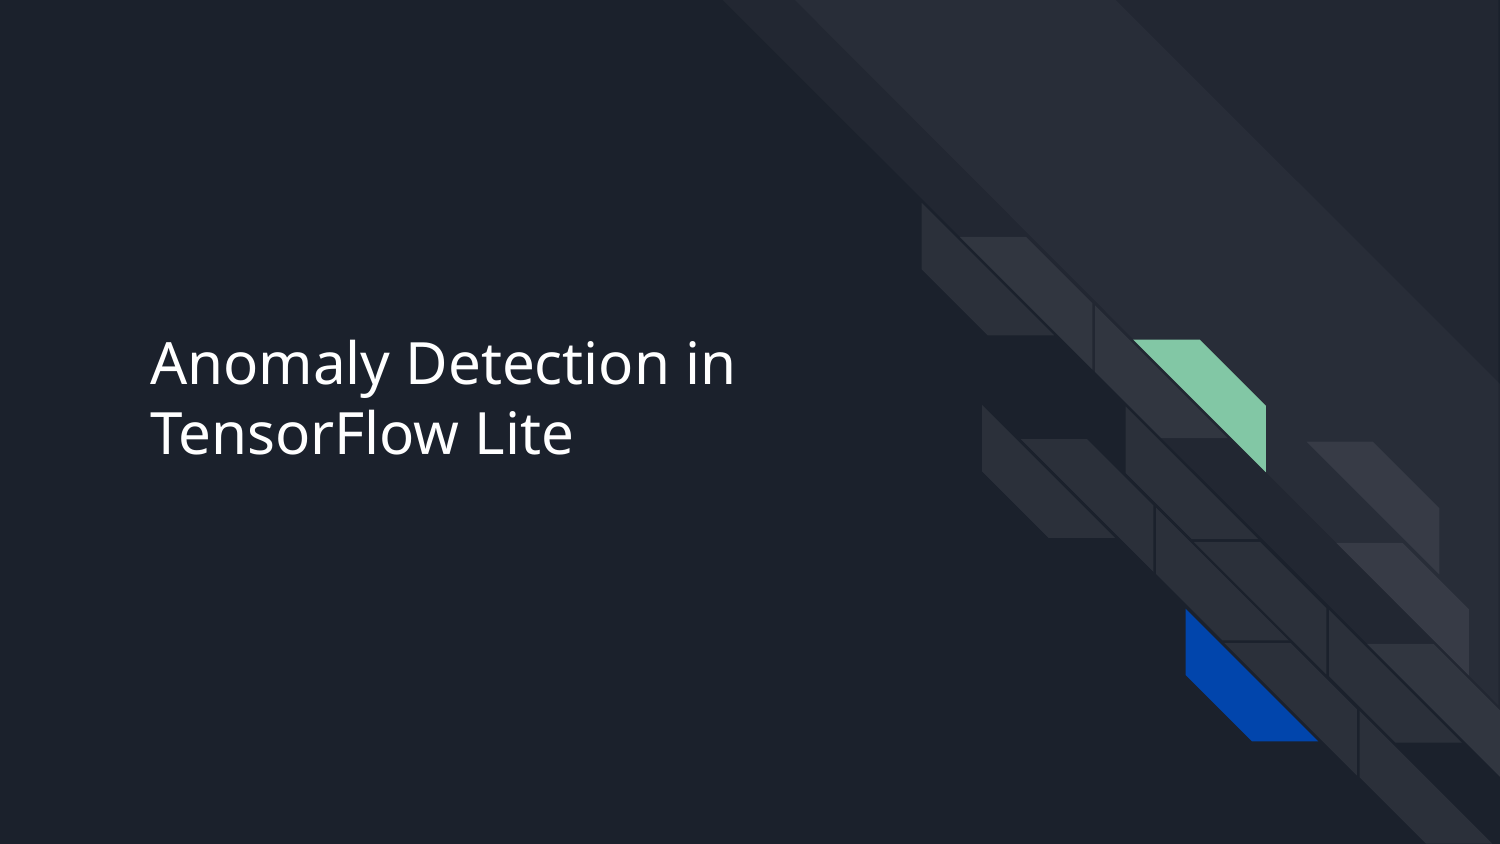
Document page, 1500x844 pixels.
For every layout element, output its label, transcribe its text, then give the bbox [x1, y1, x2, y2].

title Anomaly Detection in TensorFlow Lite [135, 336, 888, 526]
